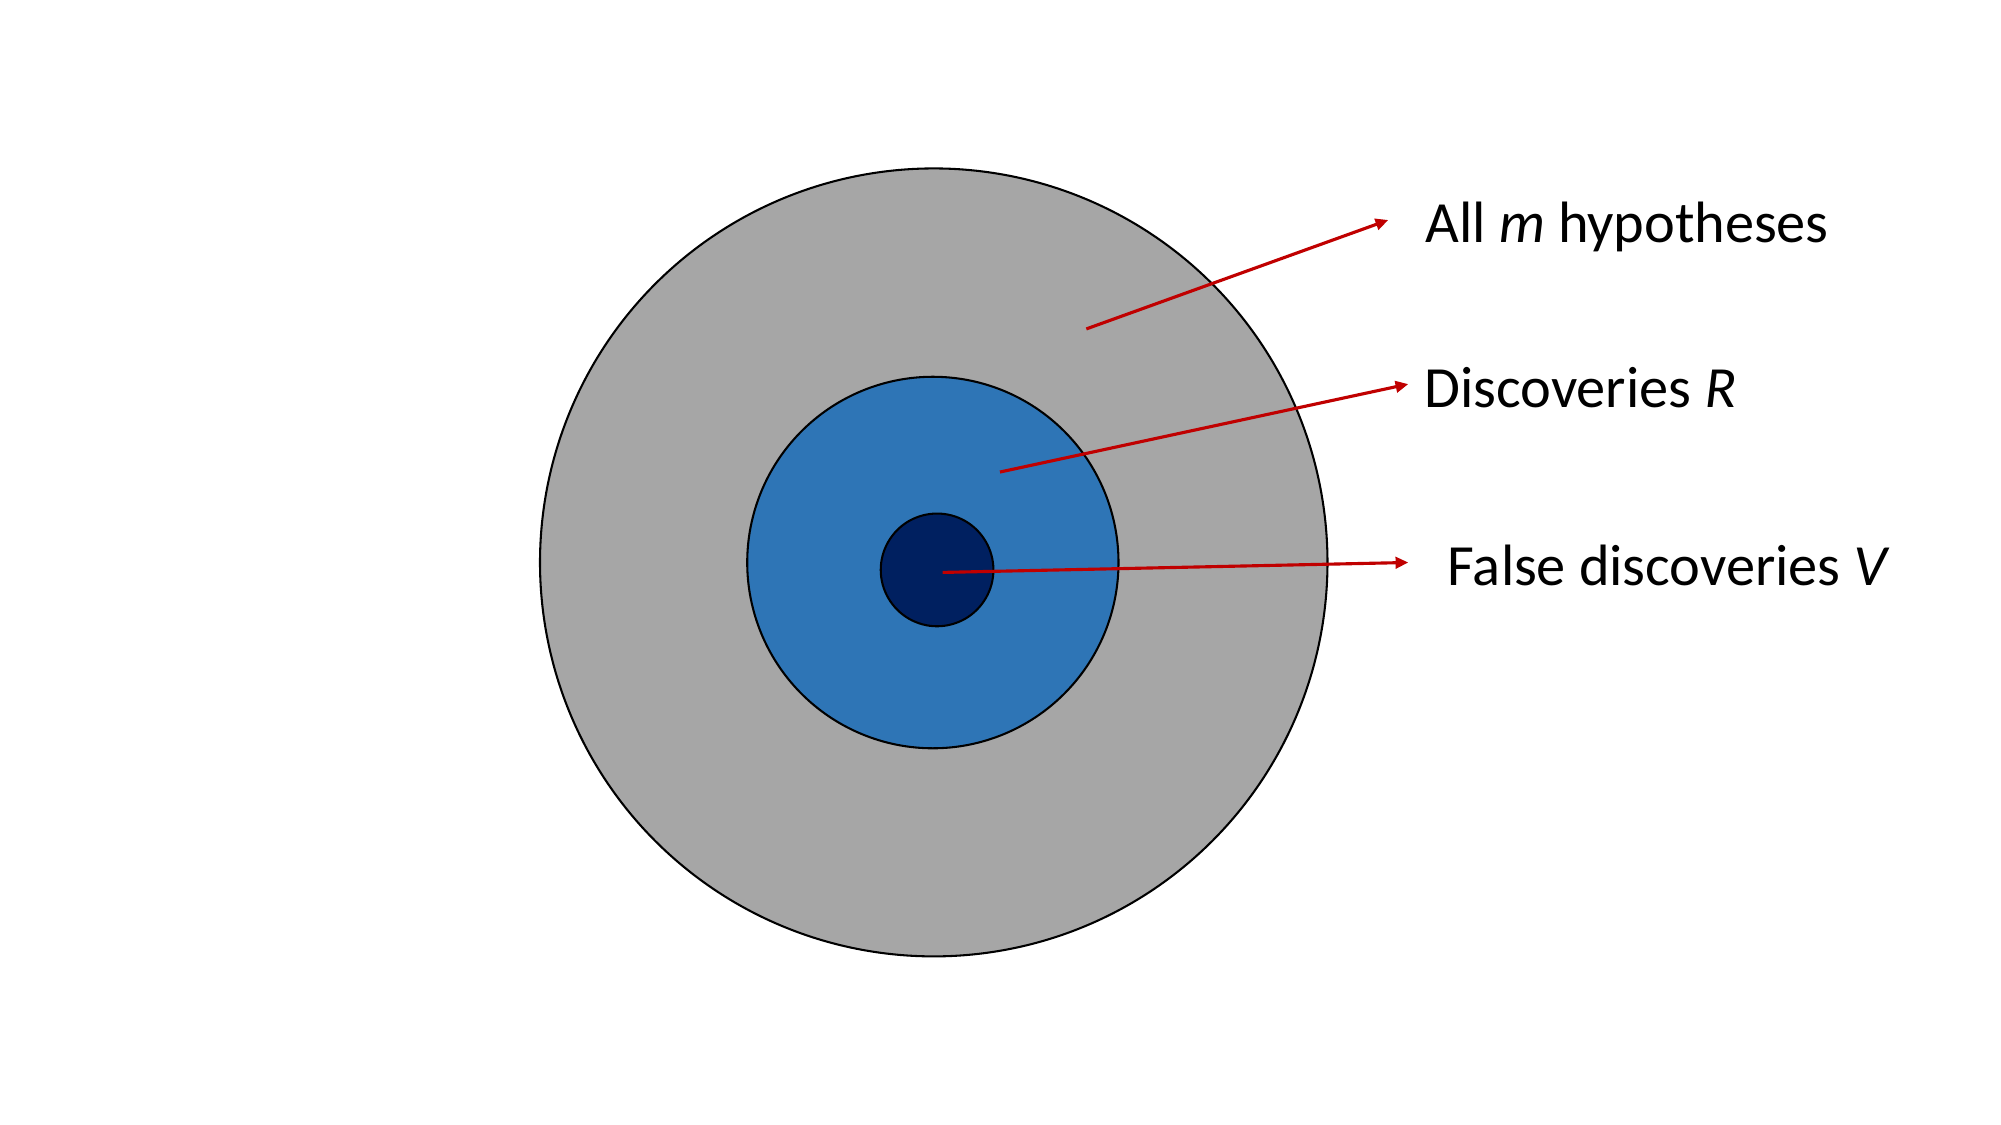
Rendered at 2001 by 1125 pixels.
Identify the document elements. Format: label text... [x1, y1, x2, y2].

text_box [538, 167, 1329, 958]
text_box False discoveries V [1432, 519, 1902, 605]
text_box Discoveries R [1410, 342, 1752, 427]
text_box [942, 562, 1408, 573]
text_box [1086, 220, 1388, 329]
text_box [999, 384, 1408, 473]
text_box [879, 512, 995, 628]
text_box [746, 375, 1120, 750]
text_box All m hypotheses [1410, 177, 1844, 262]
